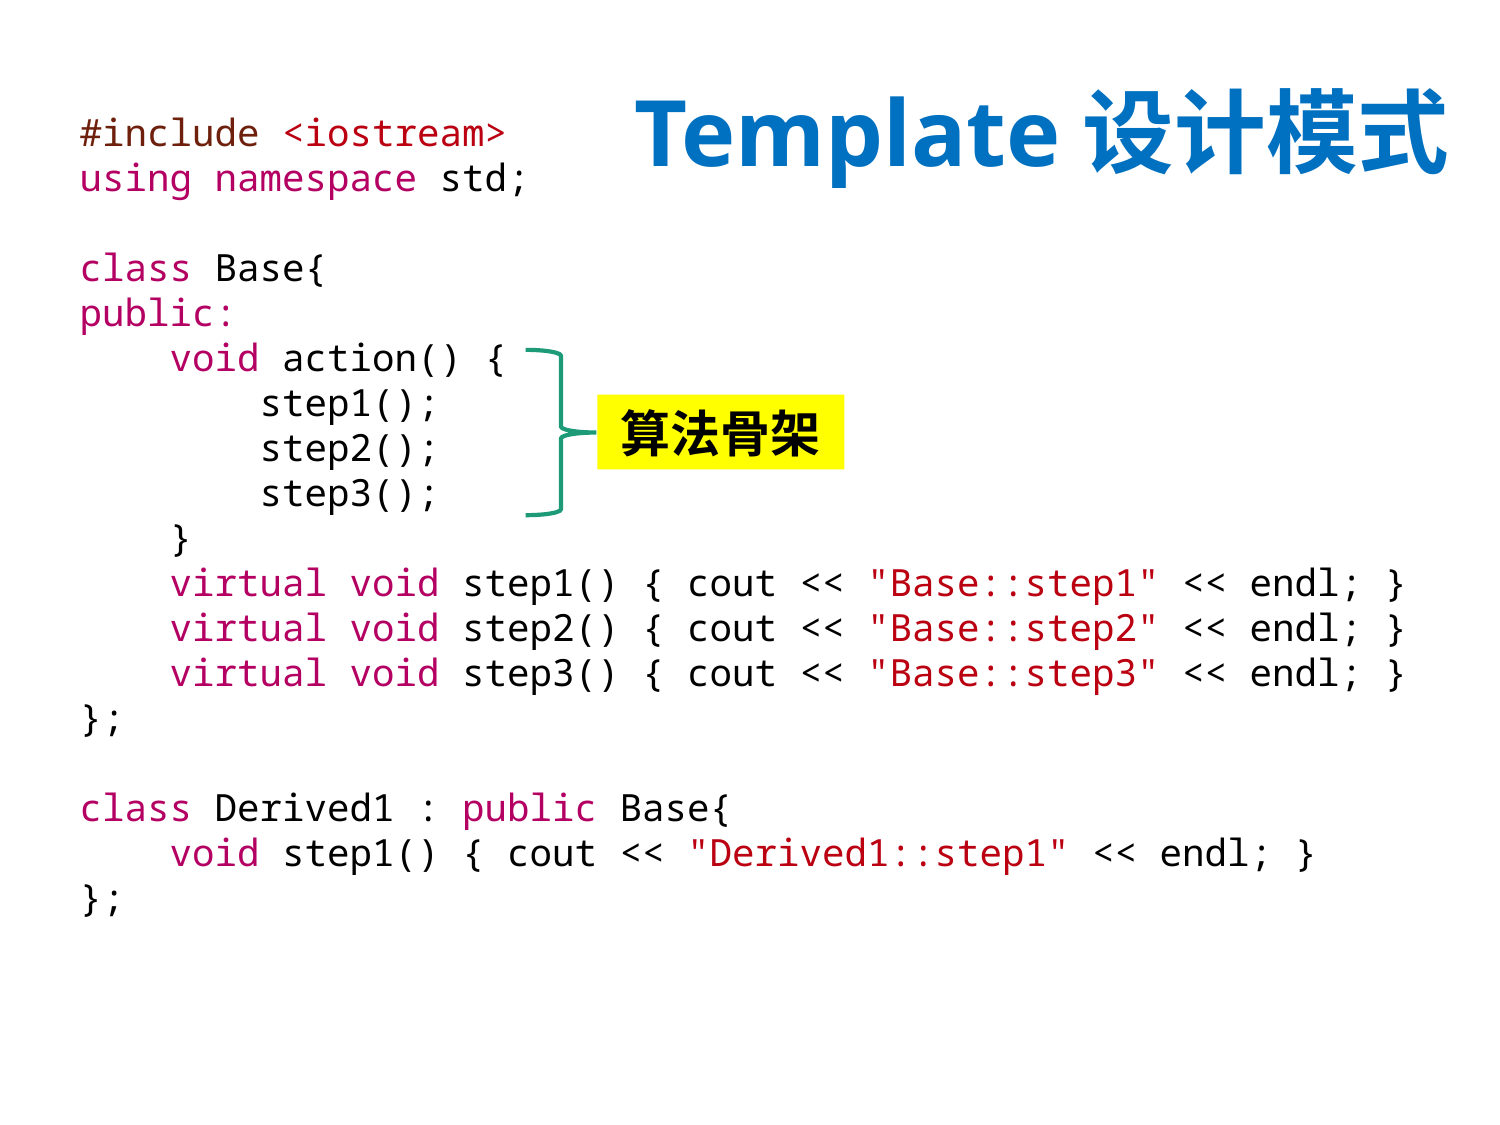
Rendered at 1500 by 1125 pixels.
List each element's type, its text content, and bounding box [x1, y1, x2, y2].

text_box [525, 349, 597, 516]
title Template设计模式 [171, 27, 1465, 246]
text_box #include <iostream> using namespace std; class Base{ public: void action() { step1(); step2(); step3(); } virtual void step1() { cout << "Base::step1" << endl; } virtual void step2() { cout << "Base::step2" << endl; } virtual void step3() { cout << "Base::step3" << endl; } }; class Derived1 : public Base{ void step1() { cout << "Derived1::step1" << endl; } }; [64, 101, 1424, 1017]
text_box 算法骨架 [597, 394, 845, 470]
